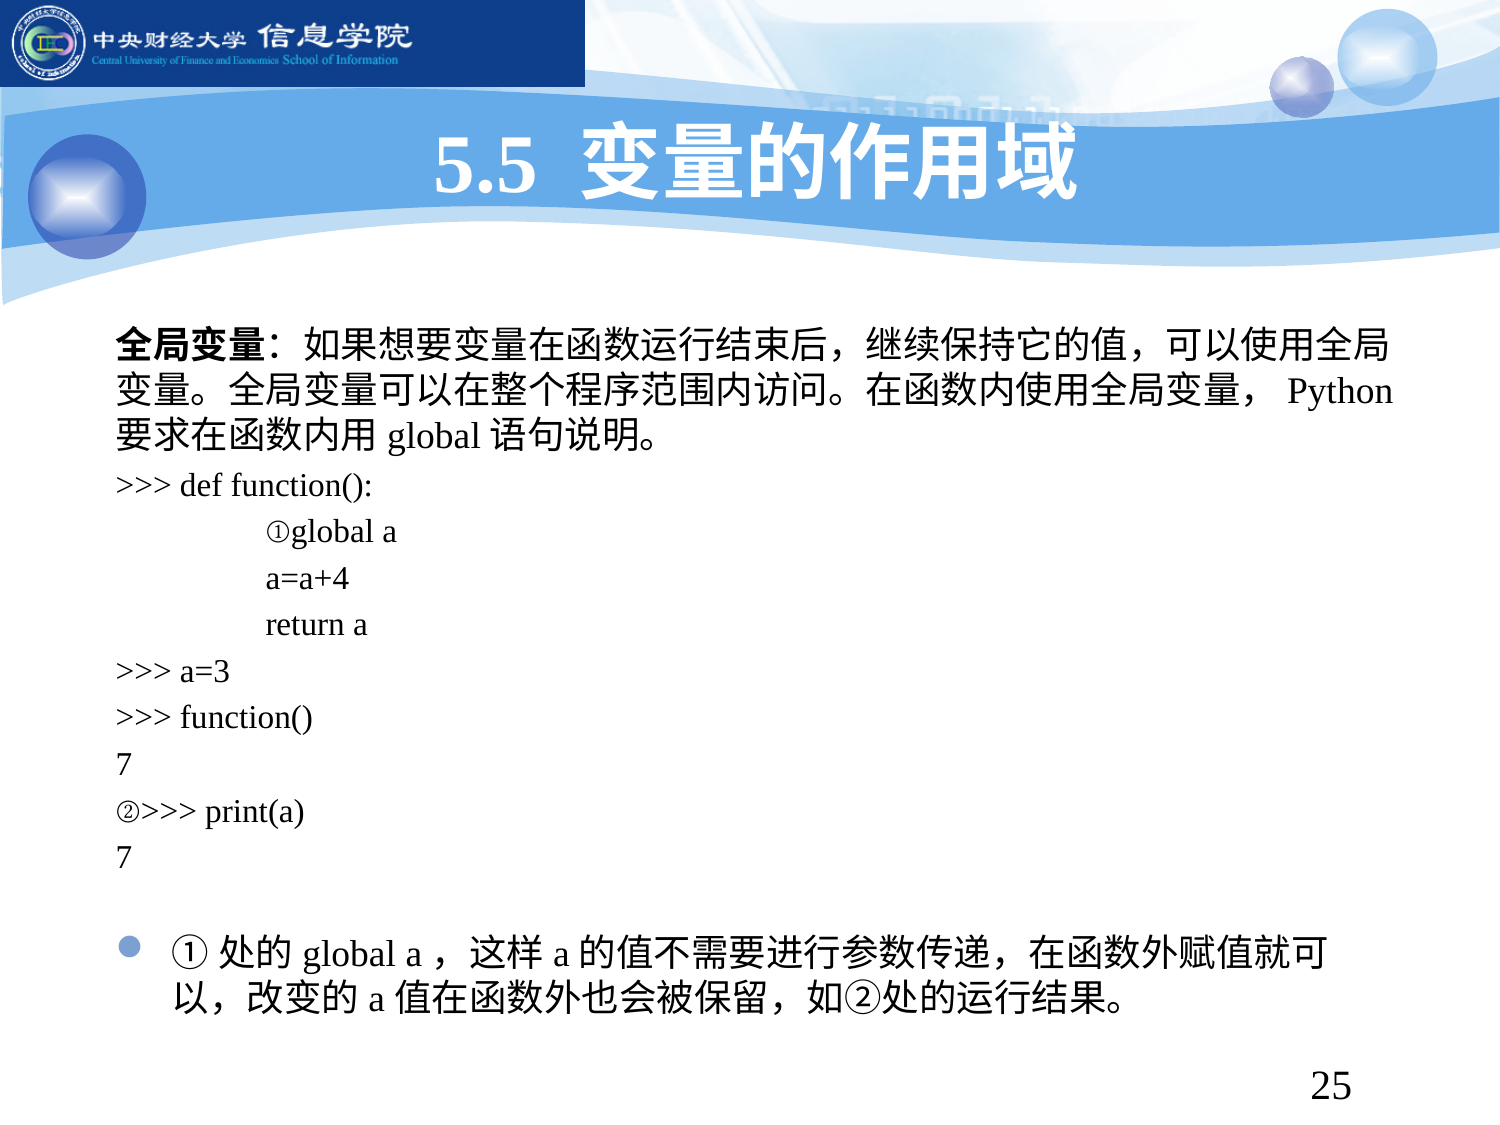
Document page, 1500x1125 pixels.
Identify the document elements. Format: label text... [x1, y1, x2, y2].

list 全局变量：如果想要变量在函数运行结束后，继续保持它的值，可以使用全局变量。全局变量可以在整个程序范围内访问。在函数内使用全局变量，Python要求在函数内用global语句说明。 >>> def function(): ①global a a=a+4 return a >>> a=3 >>> function() 7 ②>>> print(a) 7 ①处的global a，这样a的值不需要进行参数传递，在函数外赋值就可以，改变的a值在函数外也会被保留，如②处的运行结果。 [100, 313, 1412, 1082]
title 5.5 变量的作用域 [150, 112, 1363, 205]
picture [0, 0, 1500, 197]
